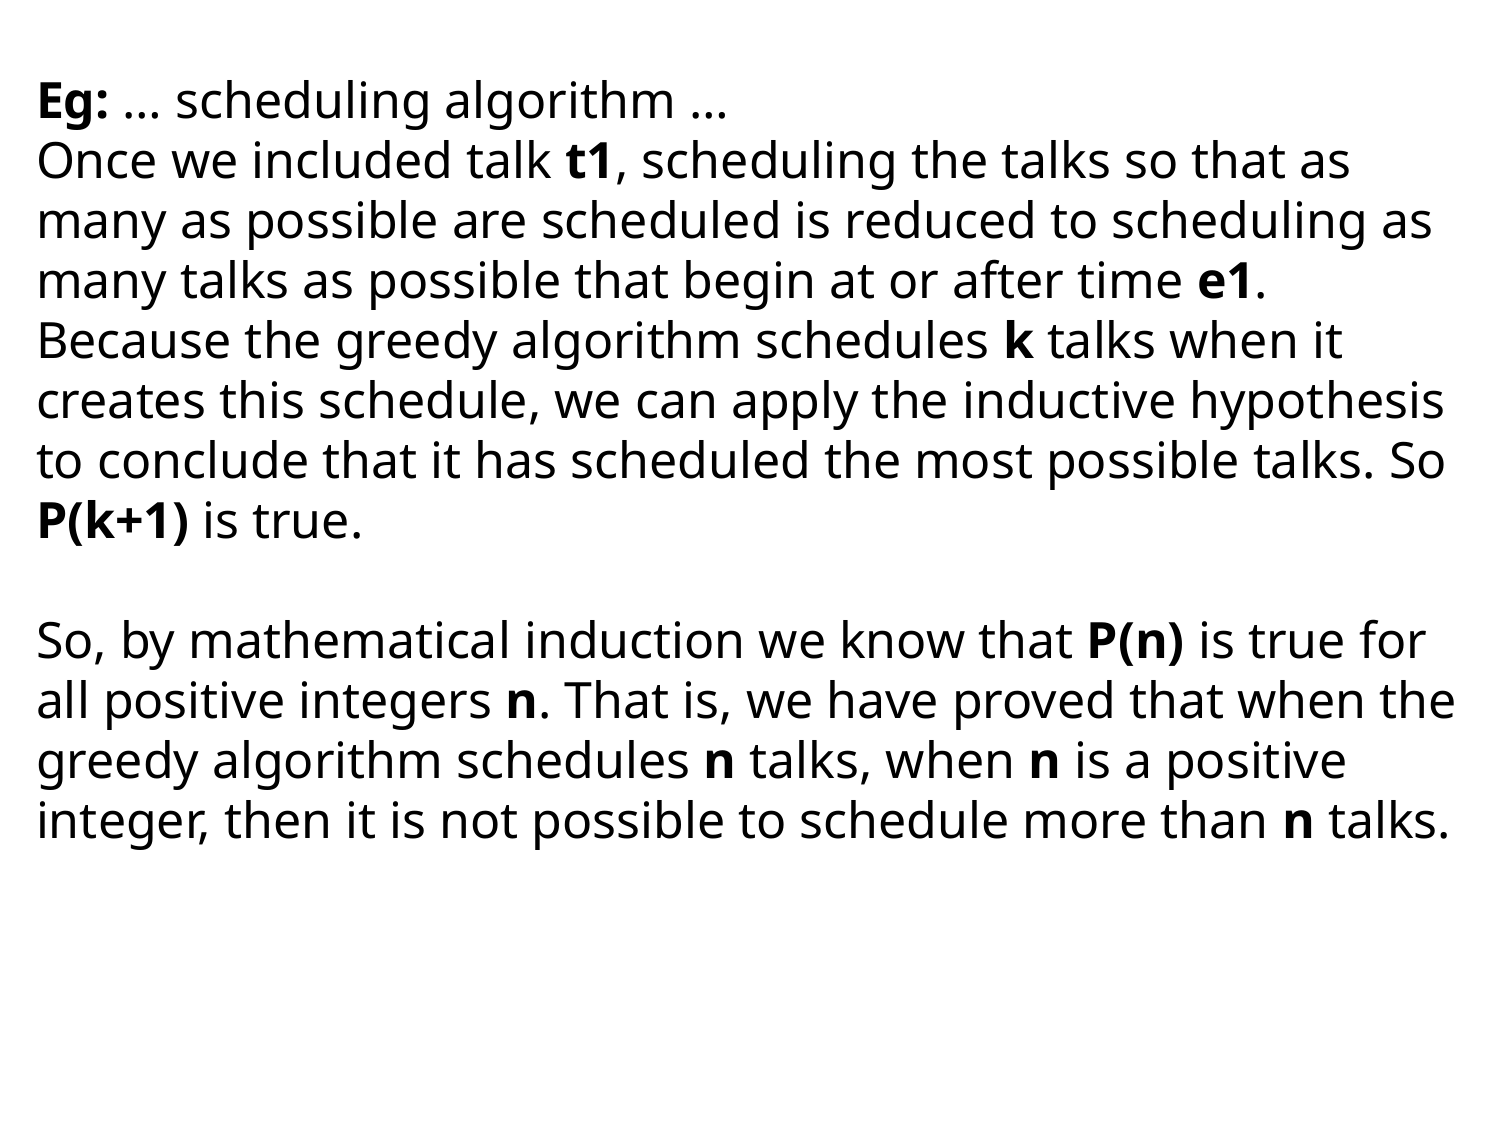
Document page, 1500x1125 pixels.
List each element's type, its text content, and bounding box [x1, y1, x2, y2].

text_box Eg: … scheduling algorithm … Once we included talk t1, scheduling the talks so that as many as possible are scheduled is reduced to scheduling as many talks as possible that begin at or after time e1. Because the greedy algorithm schedules k talks when it creates this schedule, we can apply the inductive hypothesis to conclude that it has scheduled the most possible talks. So P(k+1) is true. So, by mathematical induction we know that P(n) is true for all positive integers n. That is, we have proved that when the greedy algorithm schedules n talks, when n is a positive integer, then it is not possible to schedule more than n talks. [20, 44, 1486, 1053]
